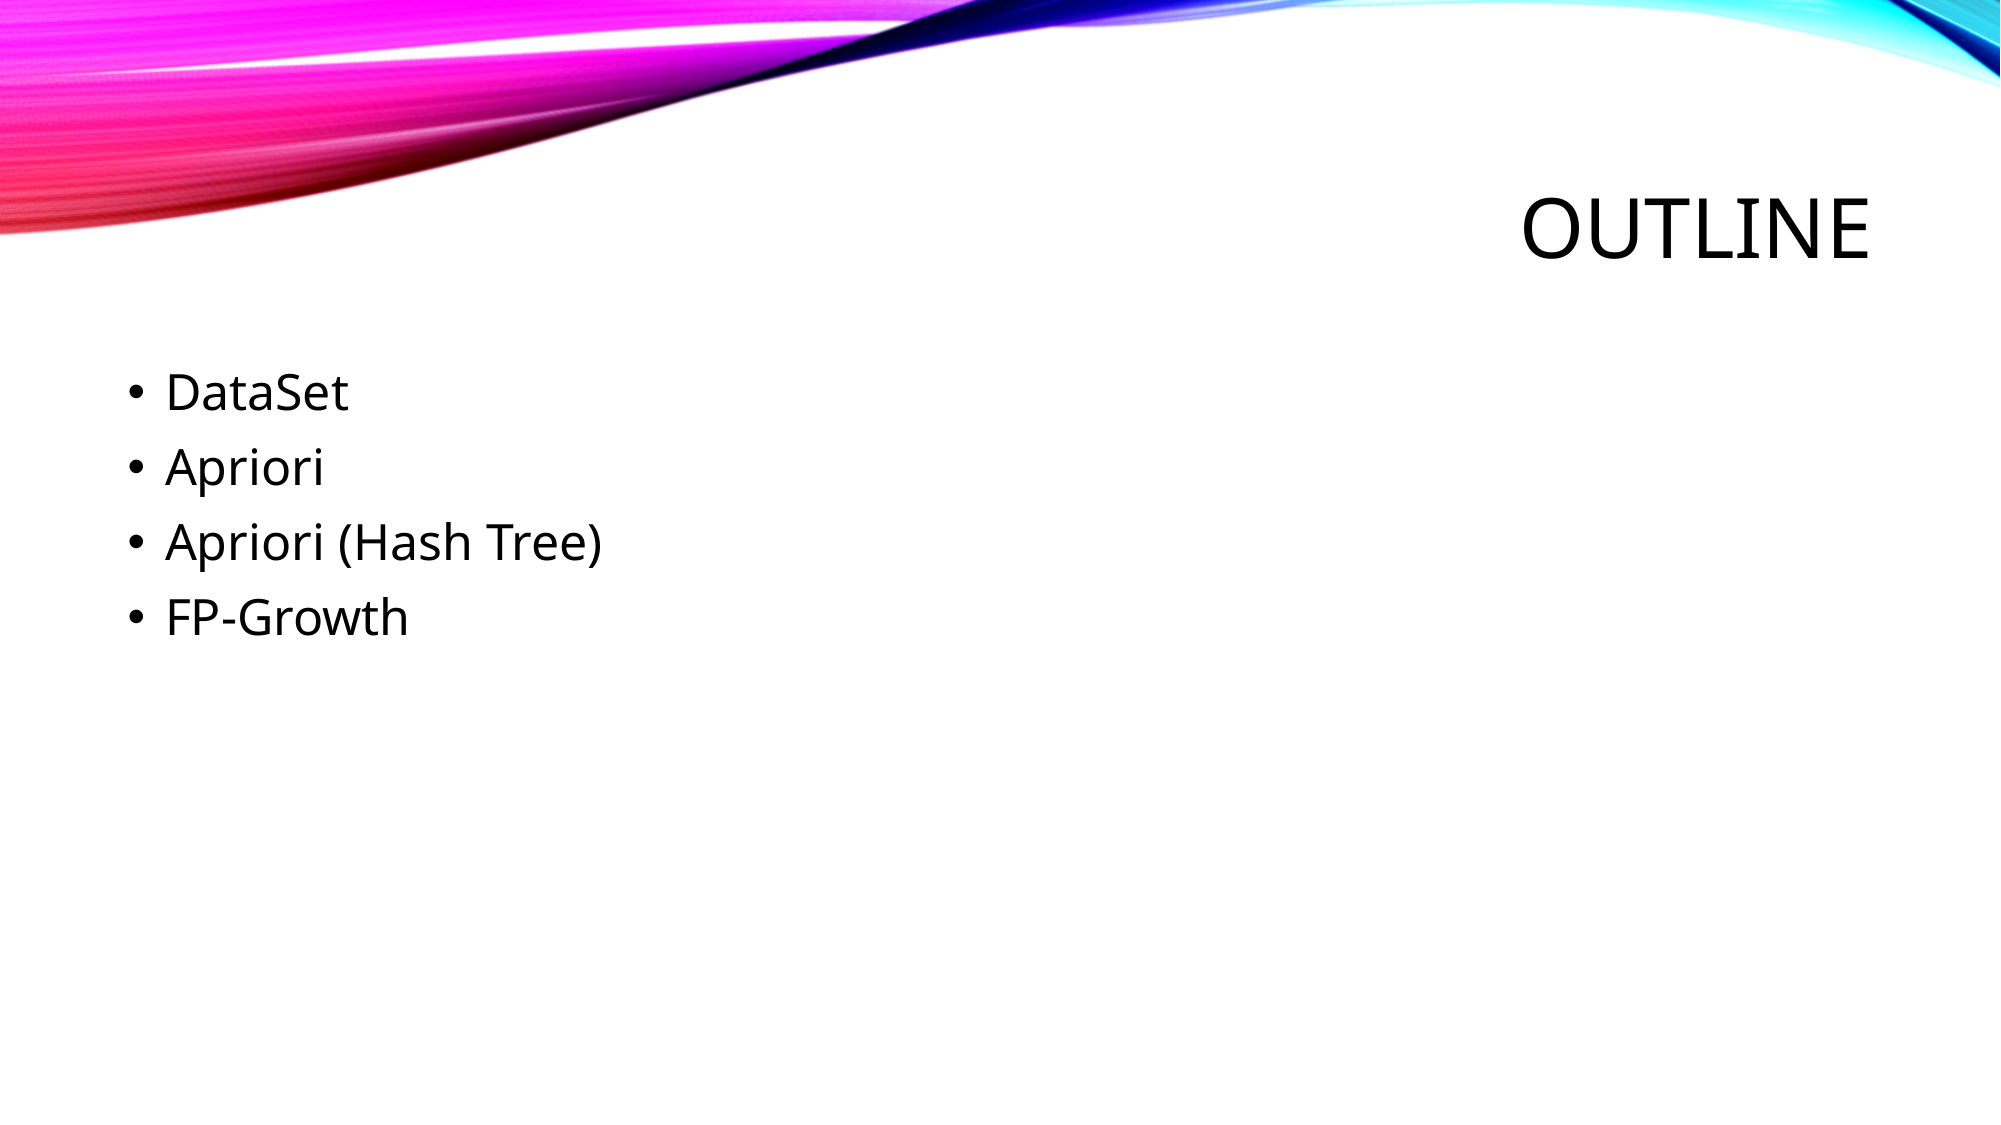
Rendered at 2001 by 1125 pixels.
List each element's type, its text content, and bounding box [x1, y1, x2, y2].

picture [1910, 0, 2000, 45]
picture [0, 0, 2000, 237]
list DataSet Apriori Apriori (Hash Tree) FP-Growth [112, 360, 1888, 1021]
title Outline [474, 125, 1888, 338]
picture [1890, 0, 2000, 75]
